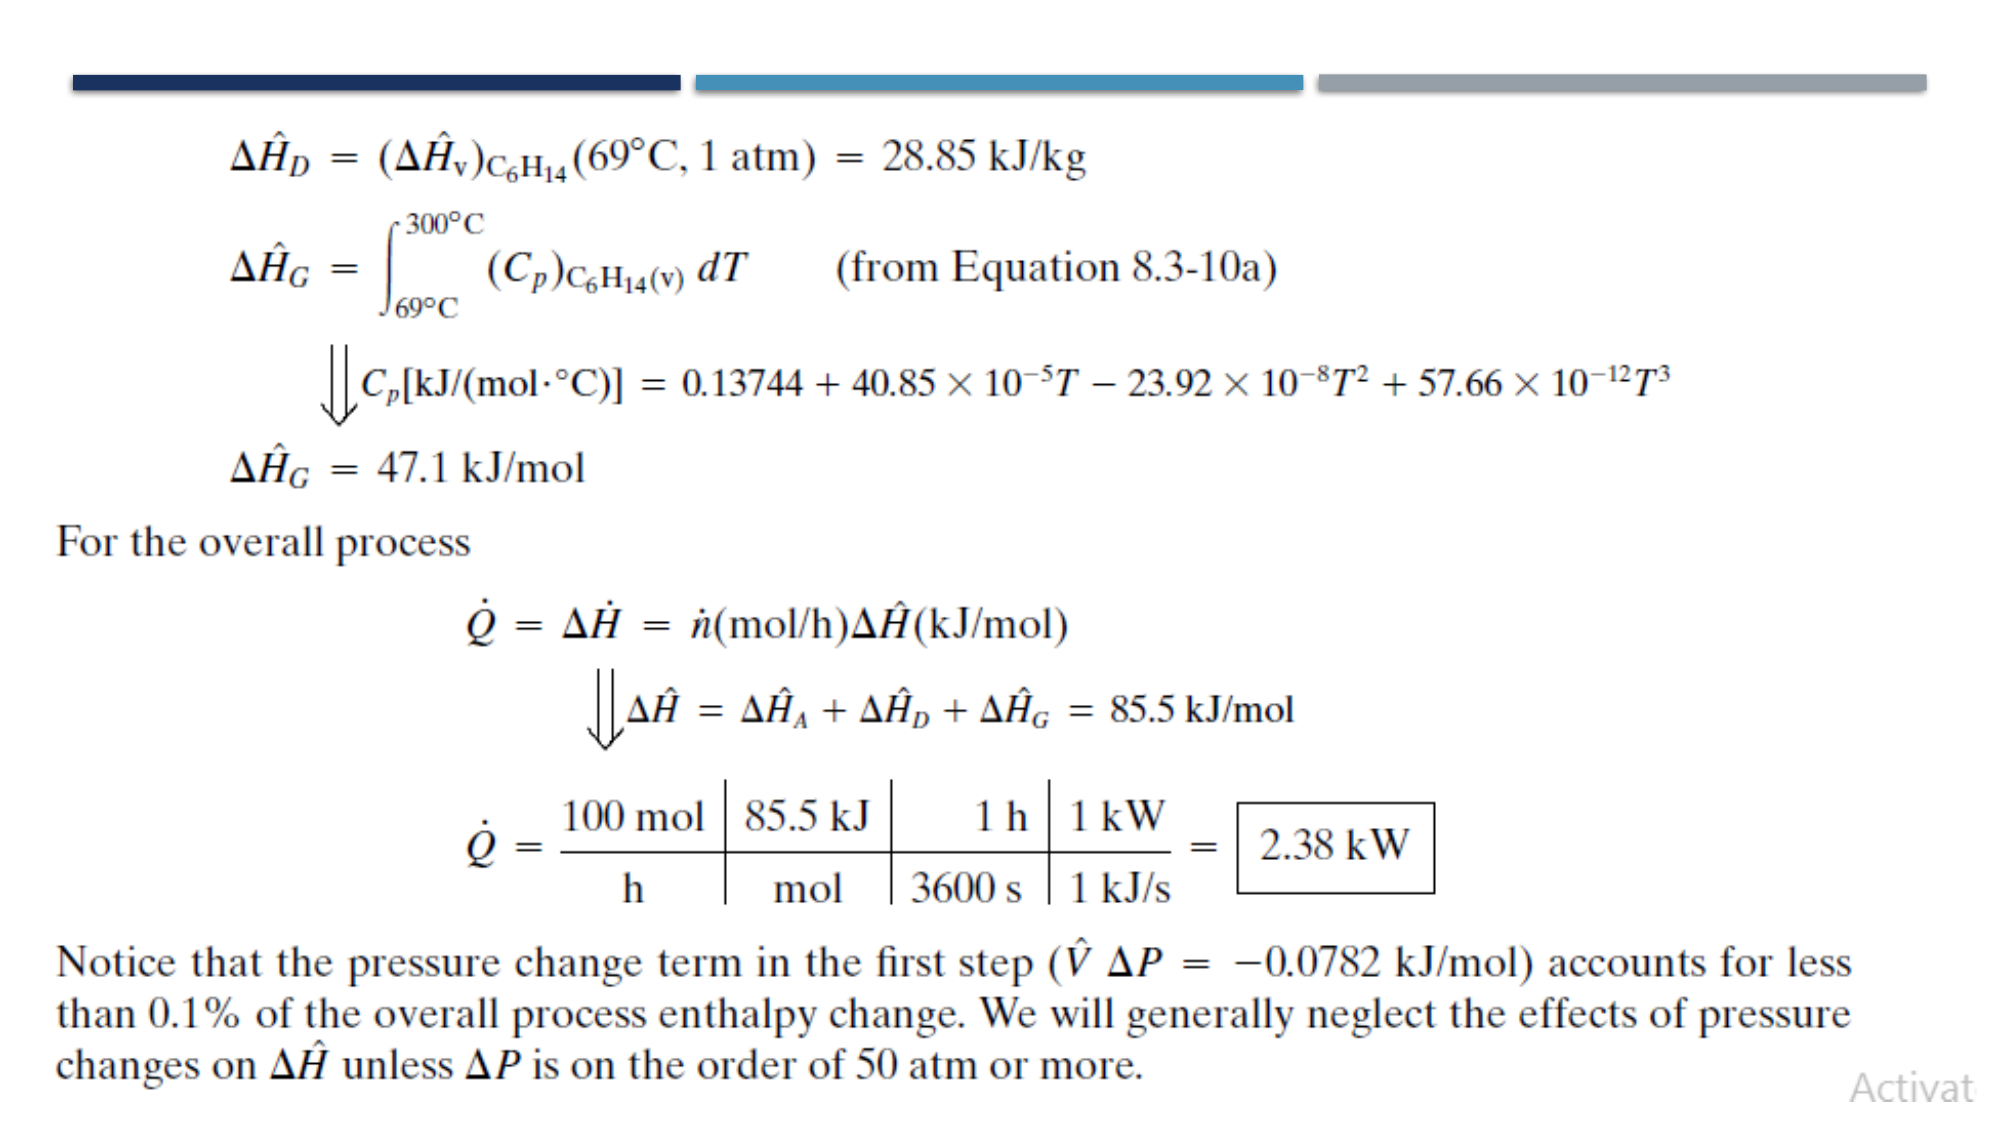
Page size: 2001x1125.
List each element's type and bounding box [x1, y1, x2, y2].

picture [23, 99, 1977, 1103]
